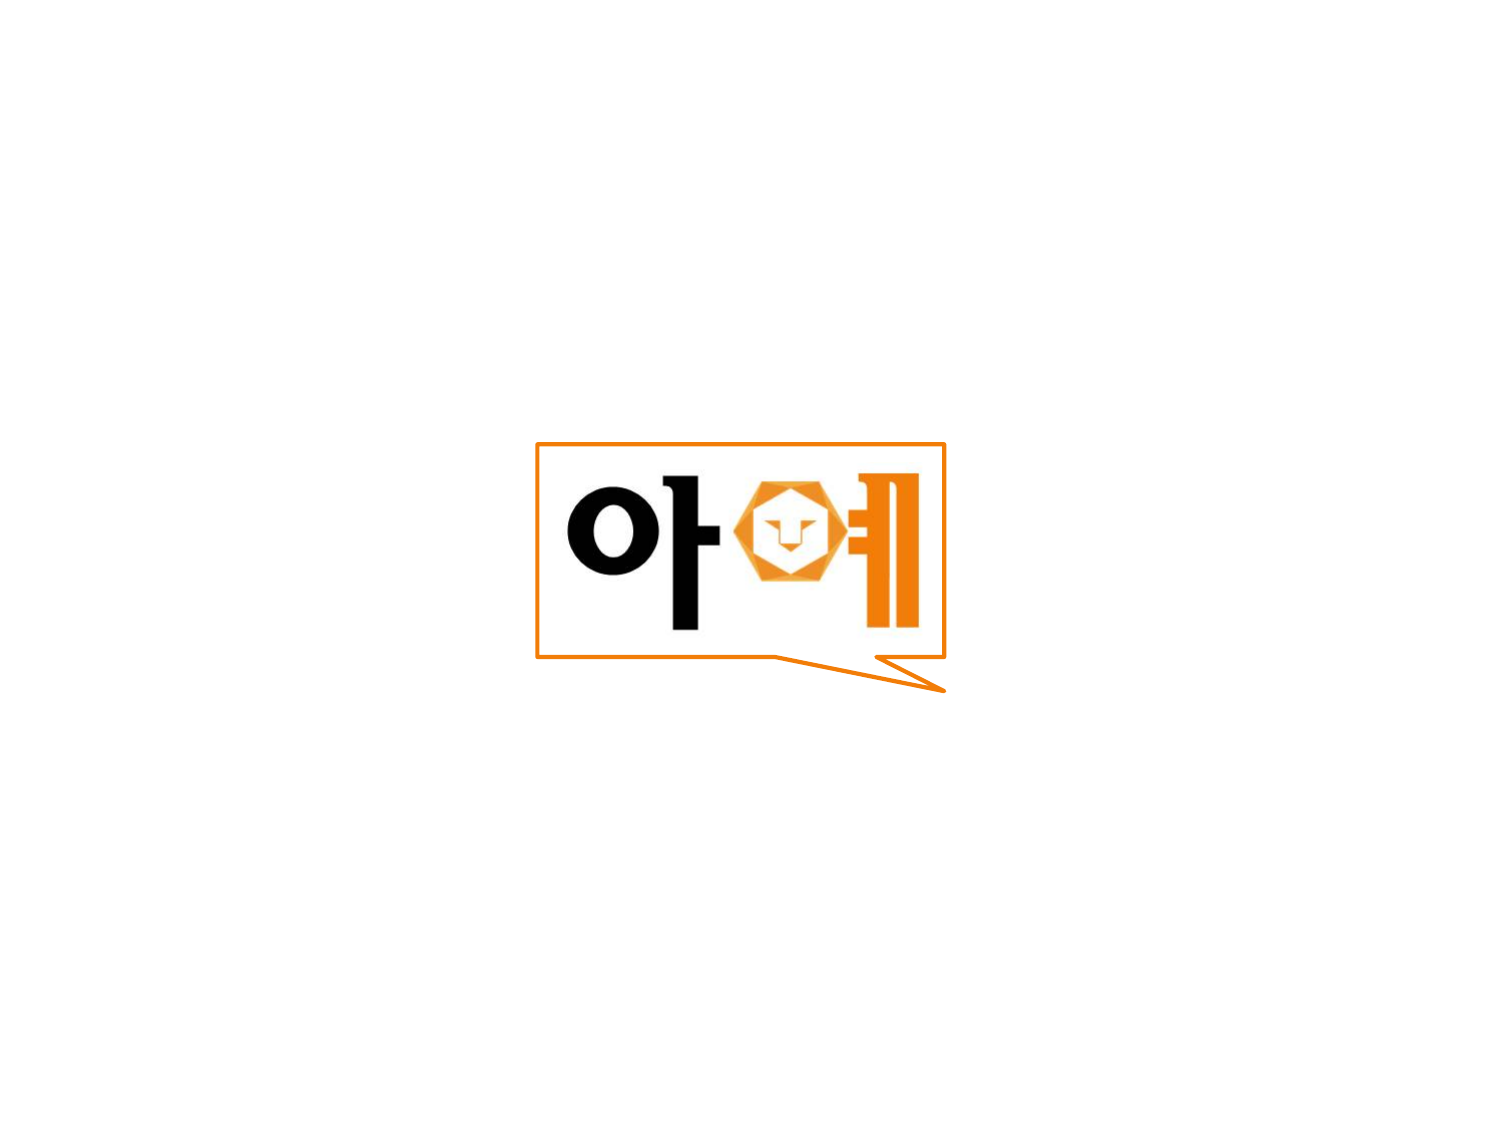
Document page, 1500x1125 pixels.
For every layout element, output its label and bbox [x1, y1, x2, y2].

text_box [537, 444, 945, 658]
